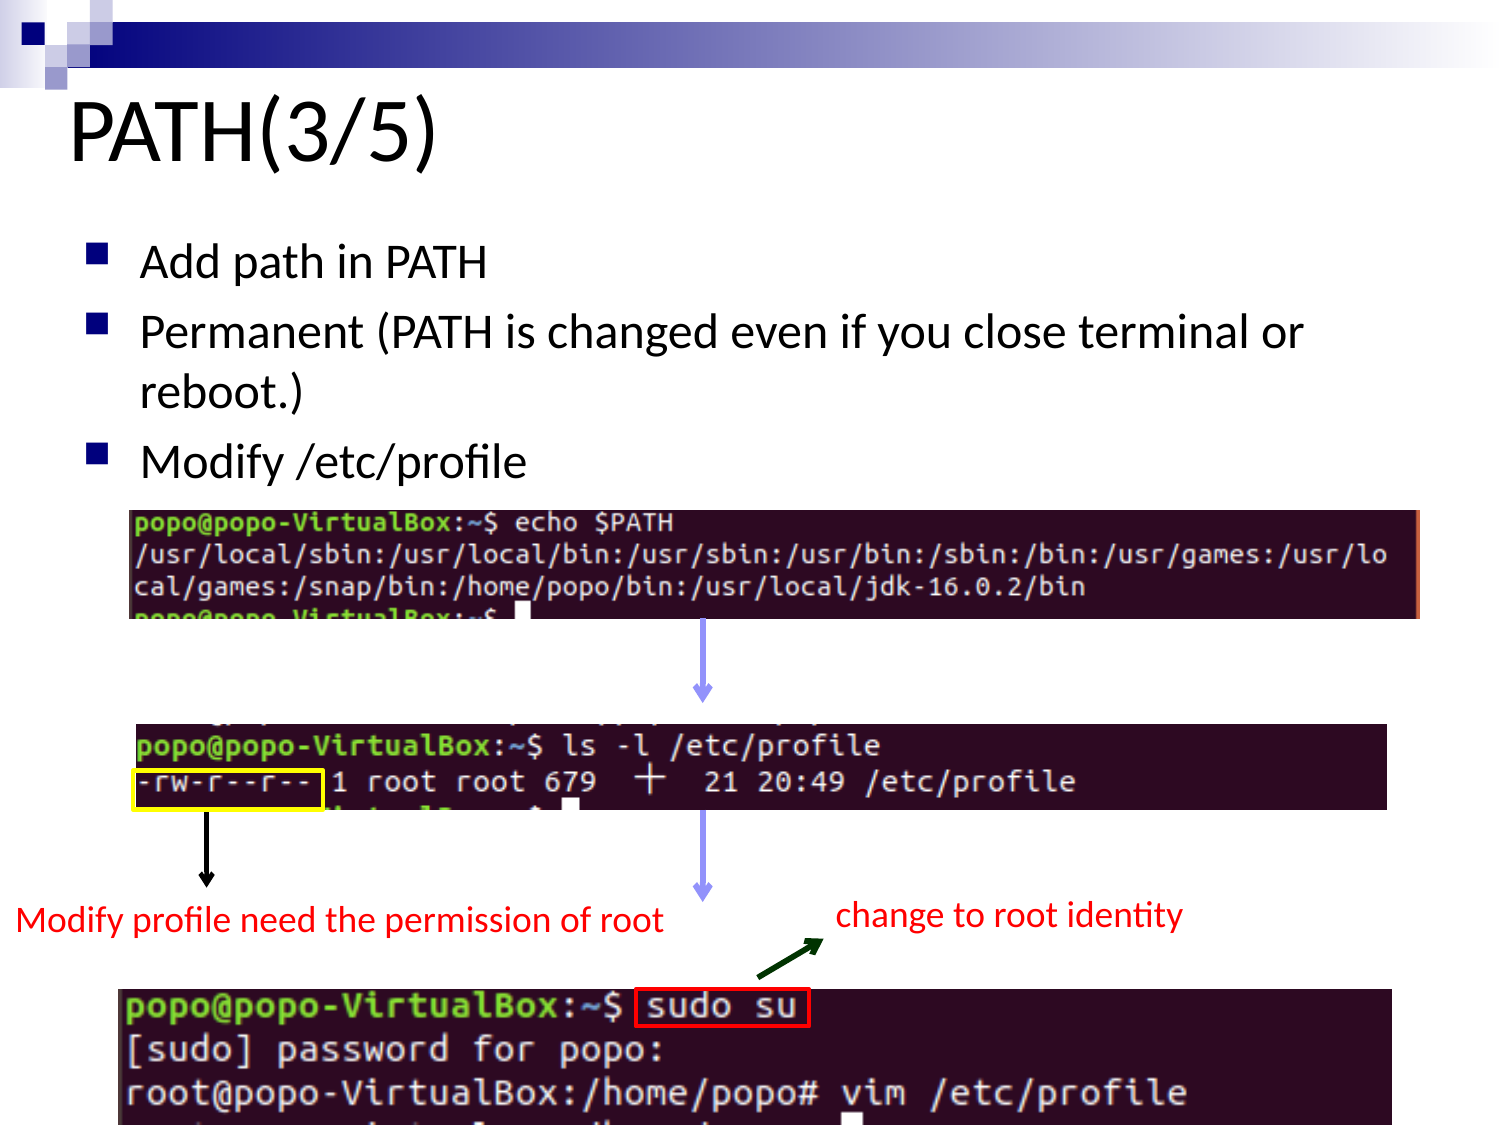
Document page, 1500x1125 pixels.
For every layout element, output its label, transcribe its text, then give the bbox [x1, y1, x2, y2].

picture [136, 724, 1388, 810]
text_box change to root identity [820, 882, 1223, 943]
list Add path in PATH Permanent (PATH is changed even if you close terminal or reboot.) Modify /etc/profile [68, 221, 1419, 942]
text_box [757, 938, 824, 978]
text_box Modify profile need the permission of root [0, 887, 730, 948]
picture [129, 510, 1420, 619]
title PATH(3/5) [53, 30, 1404, 219]
picture [118, 988, 1392, 1125]
